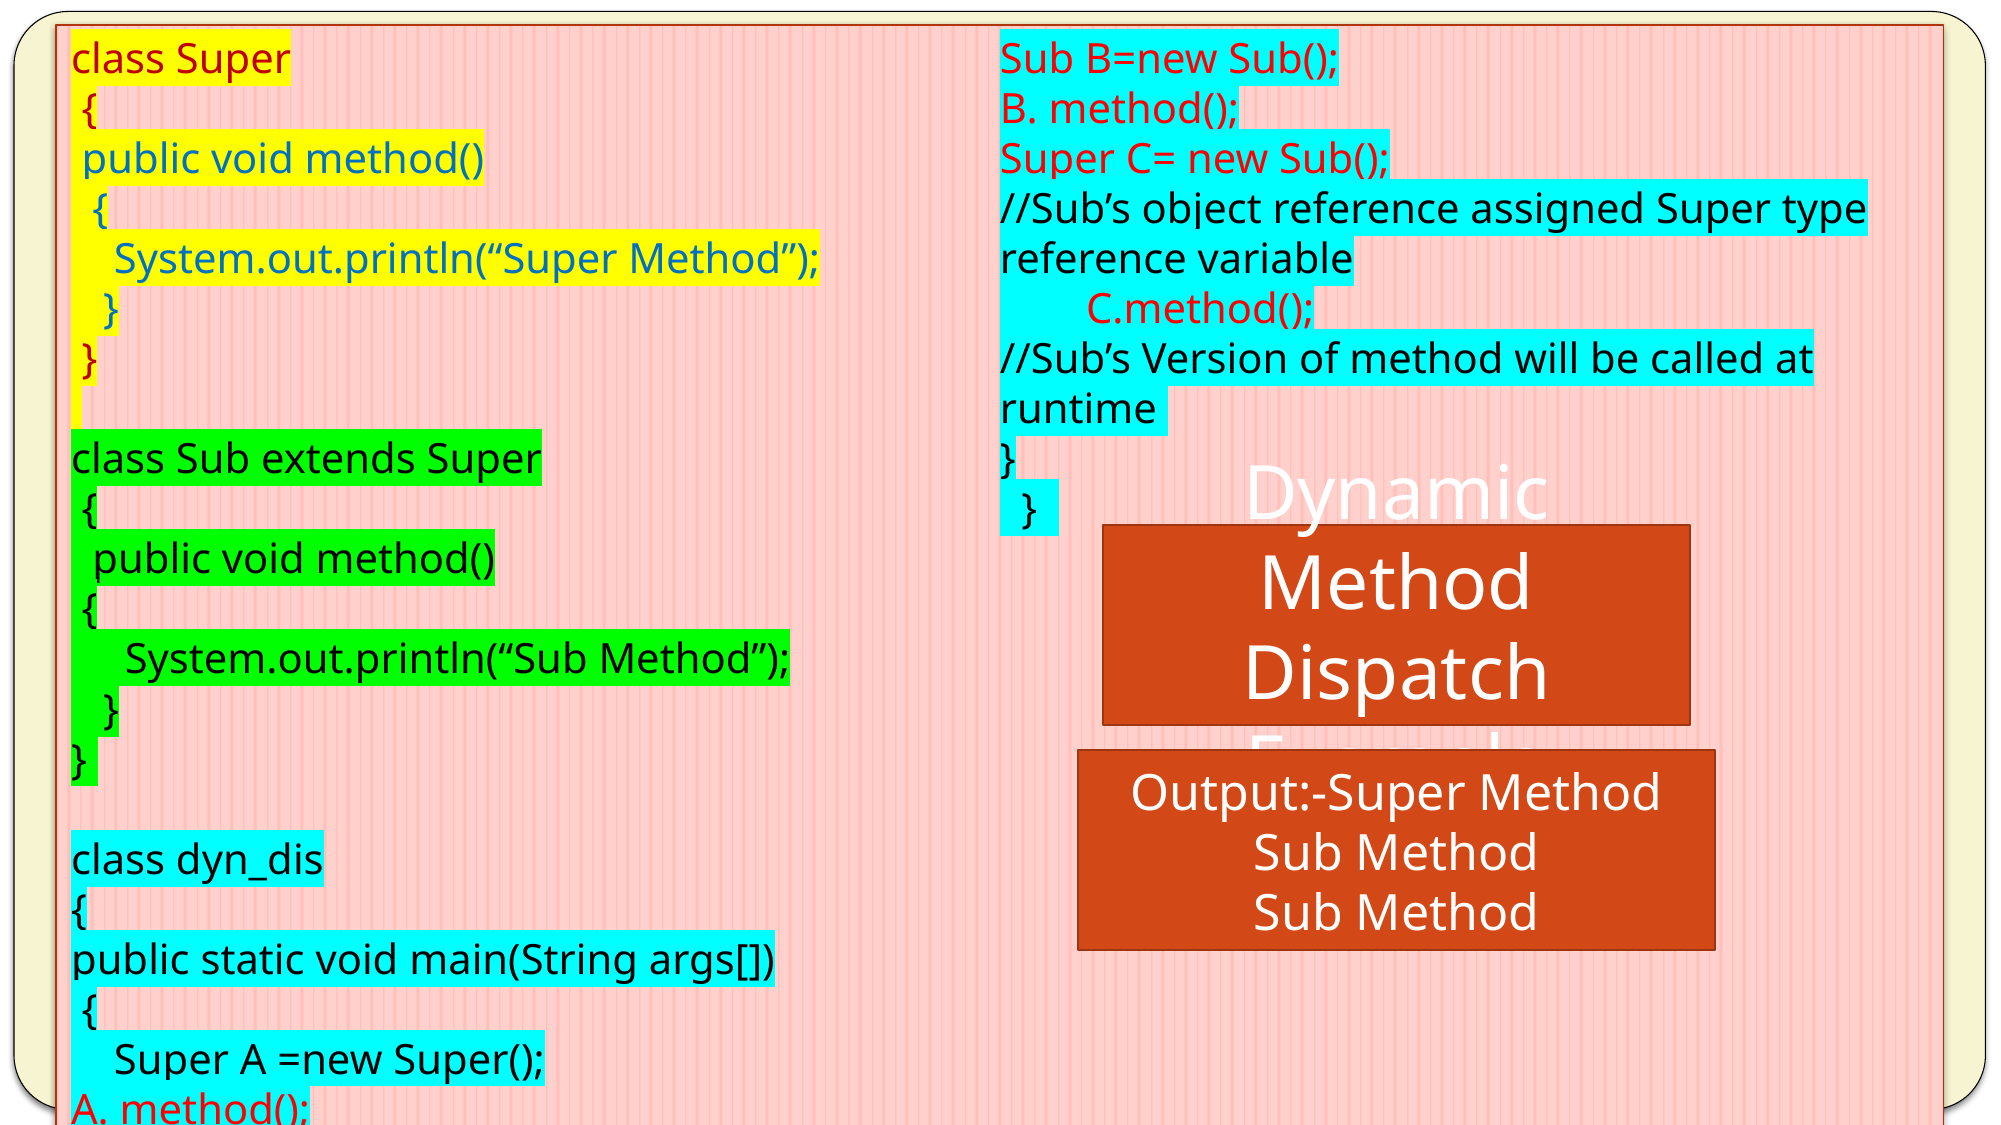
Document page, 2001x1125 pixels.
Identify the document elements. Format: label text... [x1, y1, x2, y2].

text_box class Super { public void method() { System.out.println(“Super Method”); } } class Sub extends Super { public void method() { System.out.println(“Sub Method”); } } class dyn_dis { public static void main(String args[]) { Super A =new Super(); A. method(); Sub B=new Sub(); B. method(); Super C= new Sub(); //Sub’s object reference assigned Super type reference variable C.method(); //Sub’s Version of method will be called at runtime } } [55, 24, 1944, 1125]
text_box Dynamic Method Dispatch Example [1102, 524, 1691, 726]
text_box Output:-Super Method Sub Method Sub Method [1077, 749, 1716, 951]
